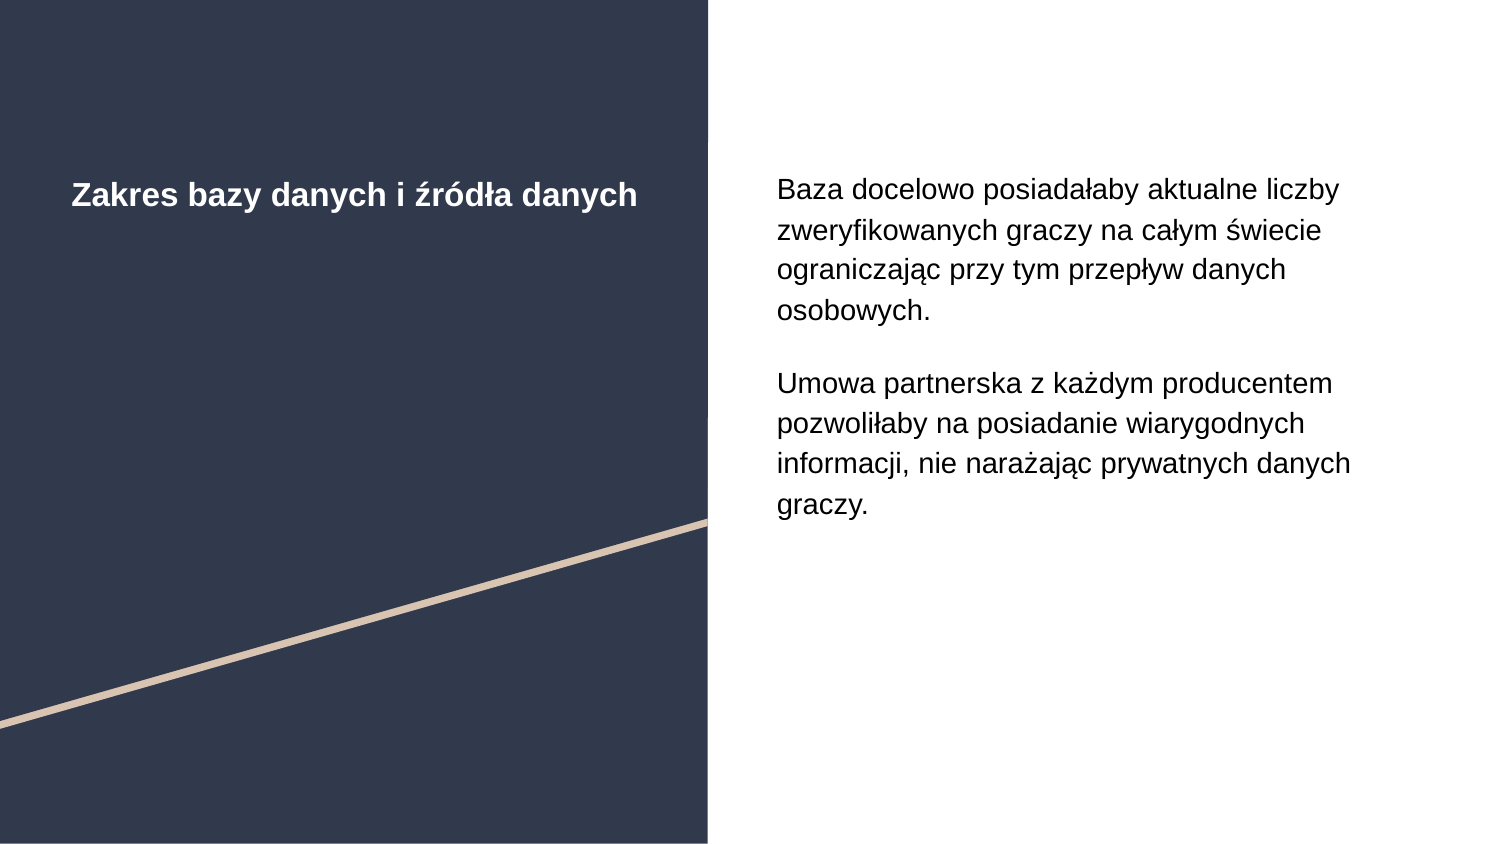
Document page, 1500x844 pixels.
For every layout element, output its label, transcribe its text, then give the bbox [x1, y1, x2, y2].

list Baza docelowo posiadałaby aktualne liczby zweryfikowanych graczy na całym świecie ograniczając przy tym przepływ danych osobowych. Umowa partnerska z każdym producentem pozwoliłaby na posiadanie wiarygodnych informacji, nie narażając prywatnych danych graczy. [761, 82, 1446, 755]
title Zakres bazy danych i źródła danych [51, 82, 660, 494]
